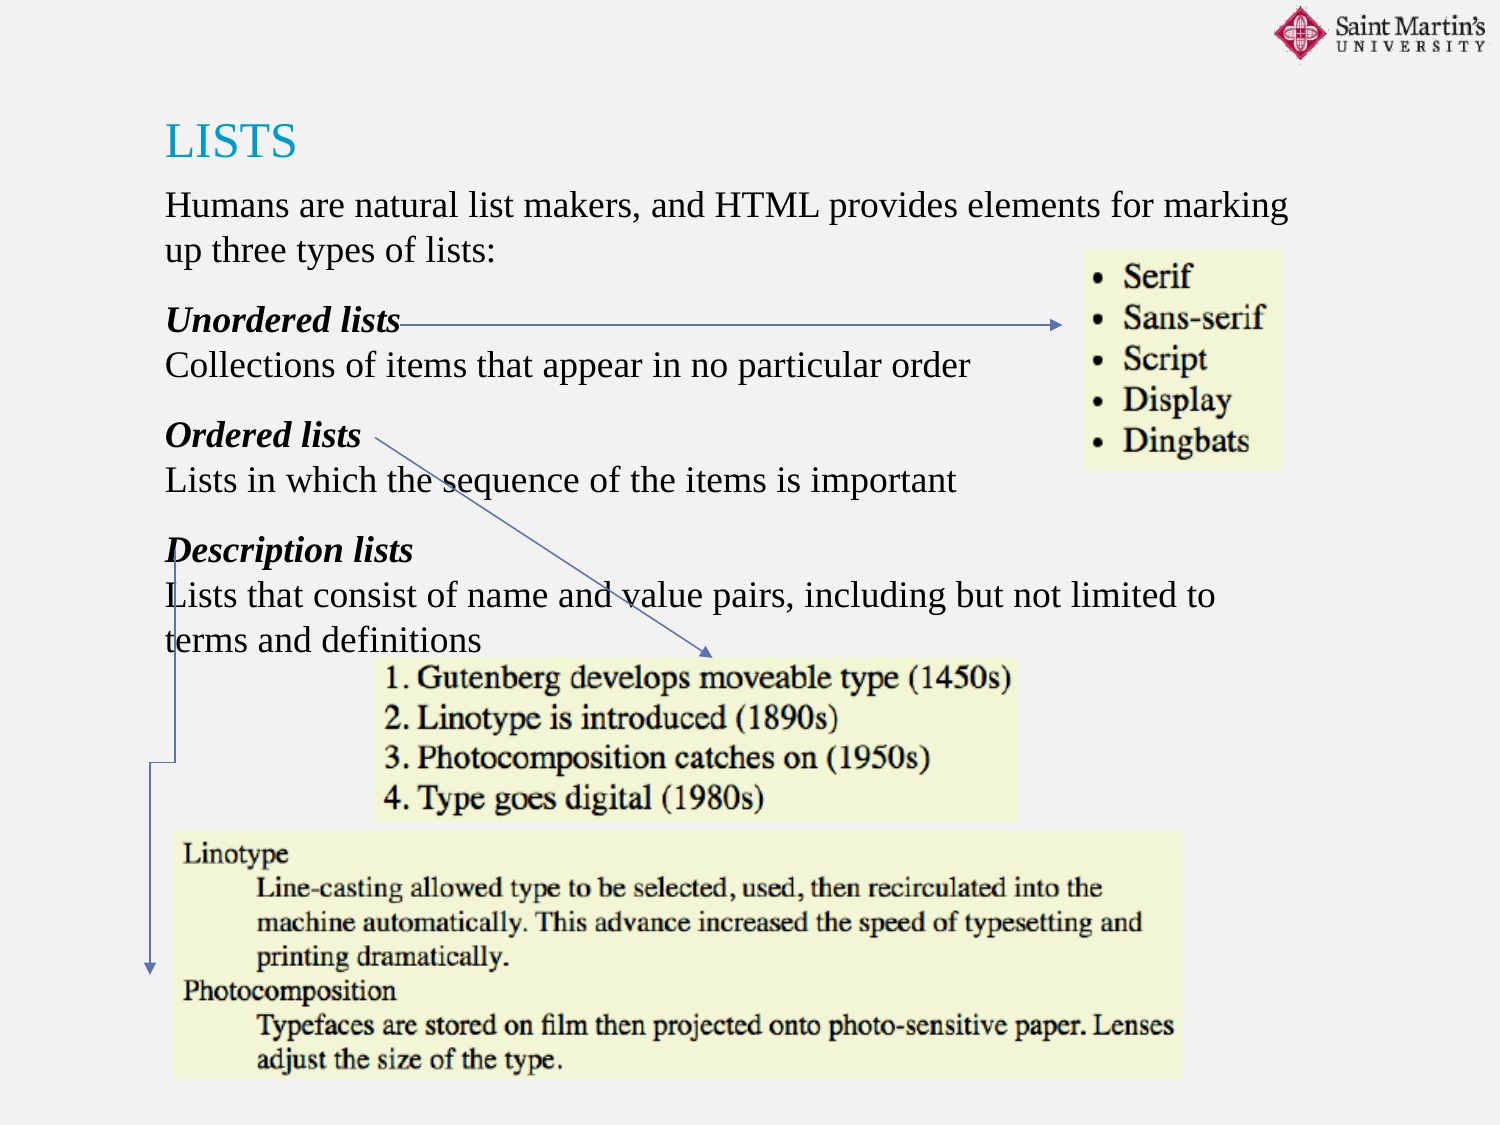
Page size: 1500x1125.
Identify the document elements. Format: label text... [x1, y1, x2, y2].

picture [1084, 249, 1282, 471]
picture [174, 830, 1183, 1079]
picture [374, 657, 1018, 823]
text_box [0, 749, 376, 776]
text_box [374, 437, 713, 659]
picture [1264, 0, 1500, 65]
text_box LISTS Humans are natural list makers, and HTML provides elements for marking up three types of lists: Unordered lists Collections of items that appear in no particular order Ordered lists Lists in which the sequence of the items is important Description lists Lists that consist of name and value pairs, including but not limited to terms and definitions [149, 99, 1338, 668]
